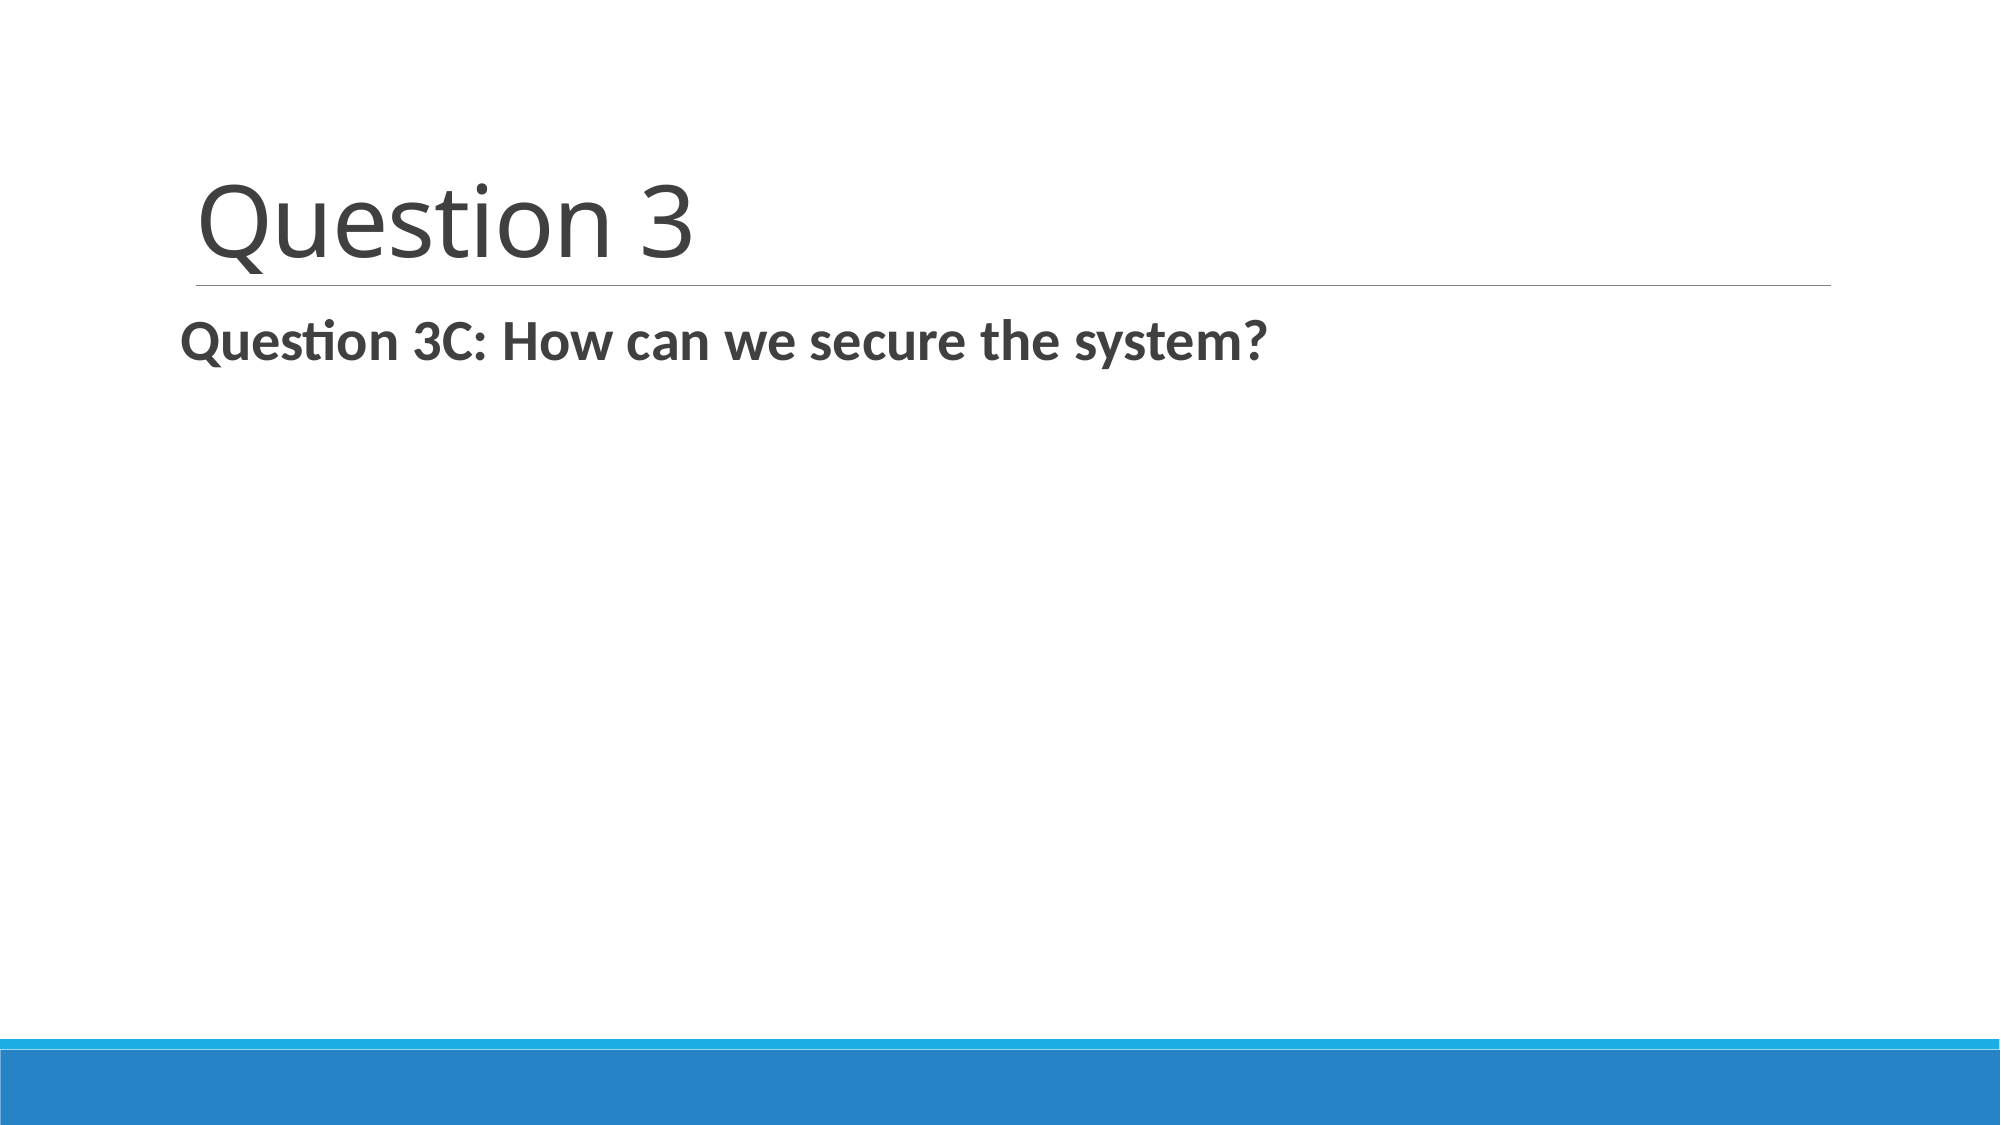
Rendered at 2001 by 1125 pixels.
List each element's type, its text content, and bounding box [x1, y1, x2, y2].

title Question 3 [180, 47, 1830, 285]
list Question 3C: How can we secure the system? [180, 302, 1830, 963]
